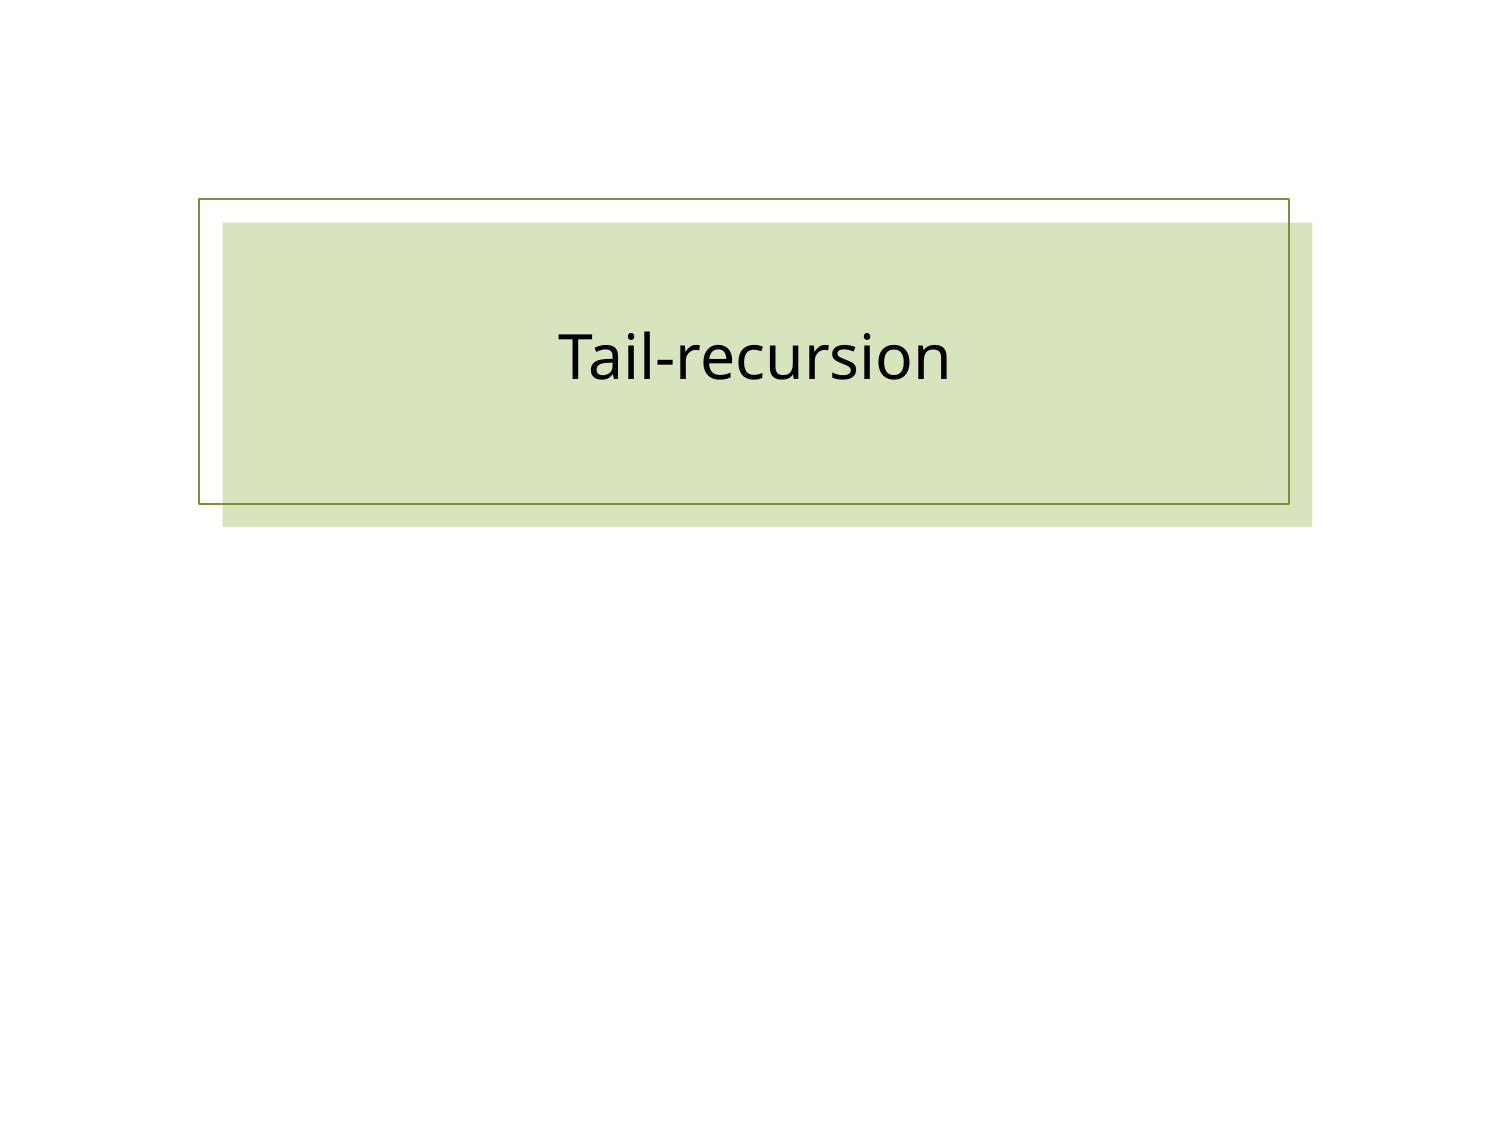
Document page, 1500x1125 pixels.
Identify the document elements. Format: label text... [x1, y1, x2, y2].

title Tail-recursion [222, 234, 1289, 493]
